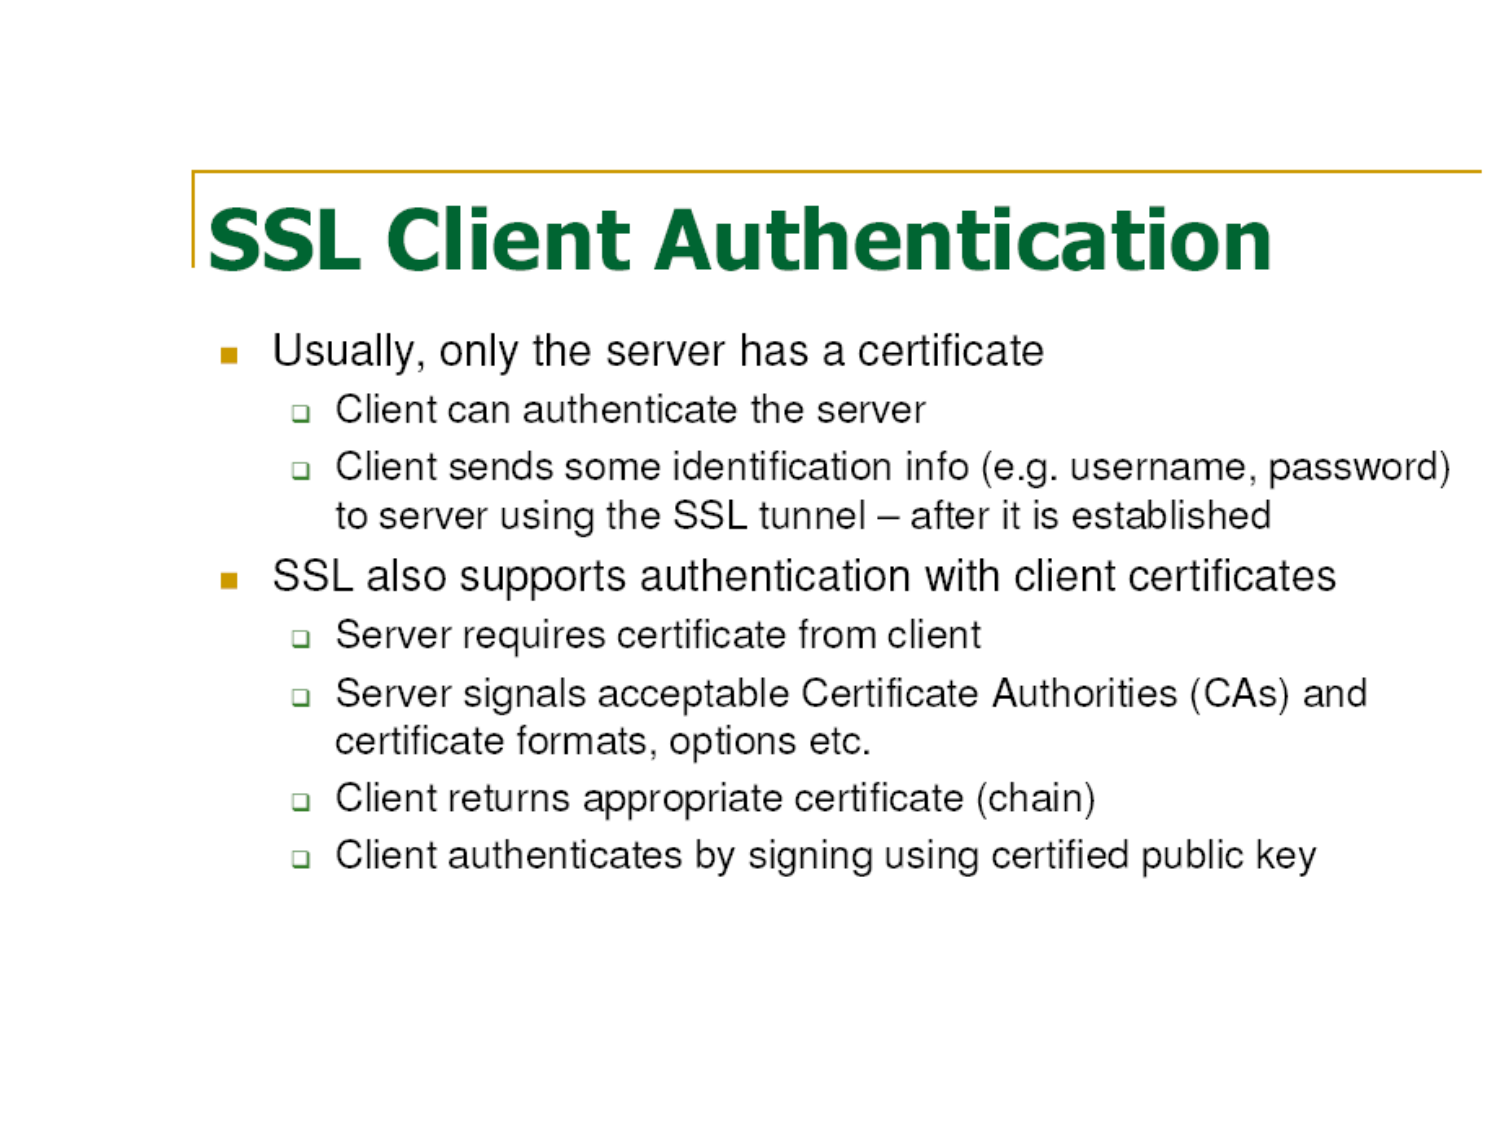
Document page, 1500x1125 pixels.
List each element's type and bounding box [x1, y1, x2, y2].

picture [187, 149, 1500, 890]
